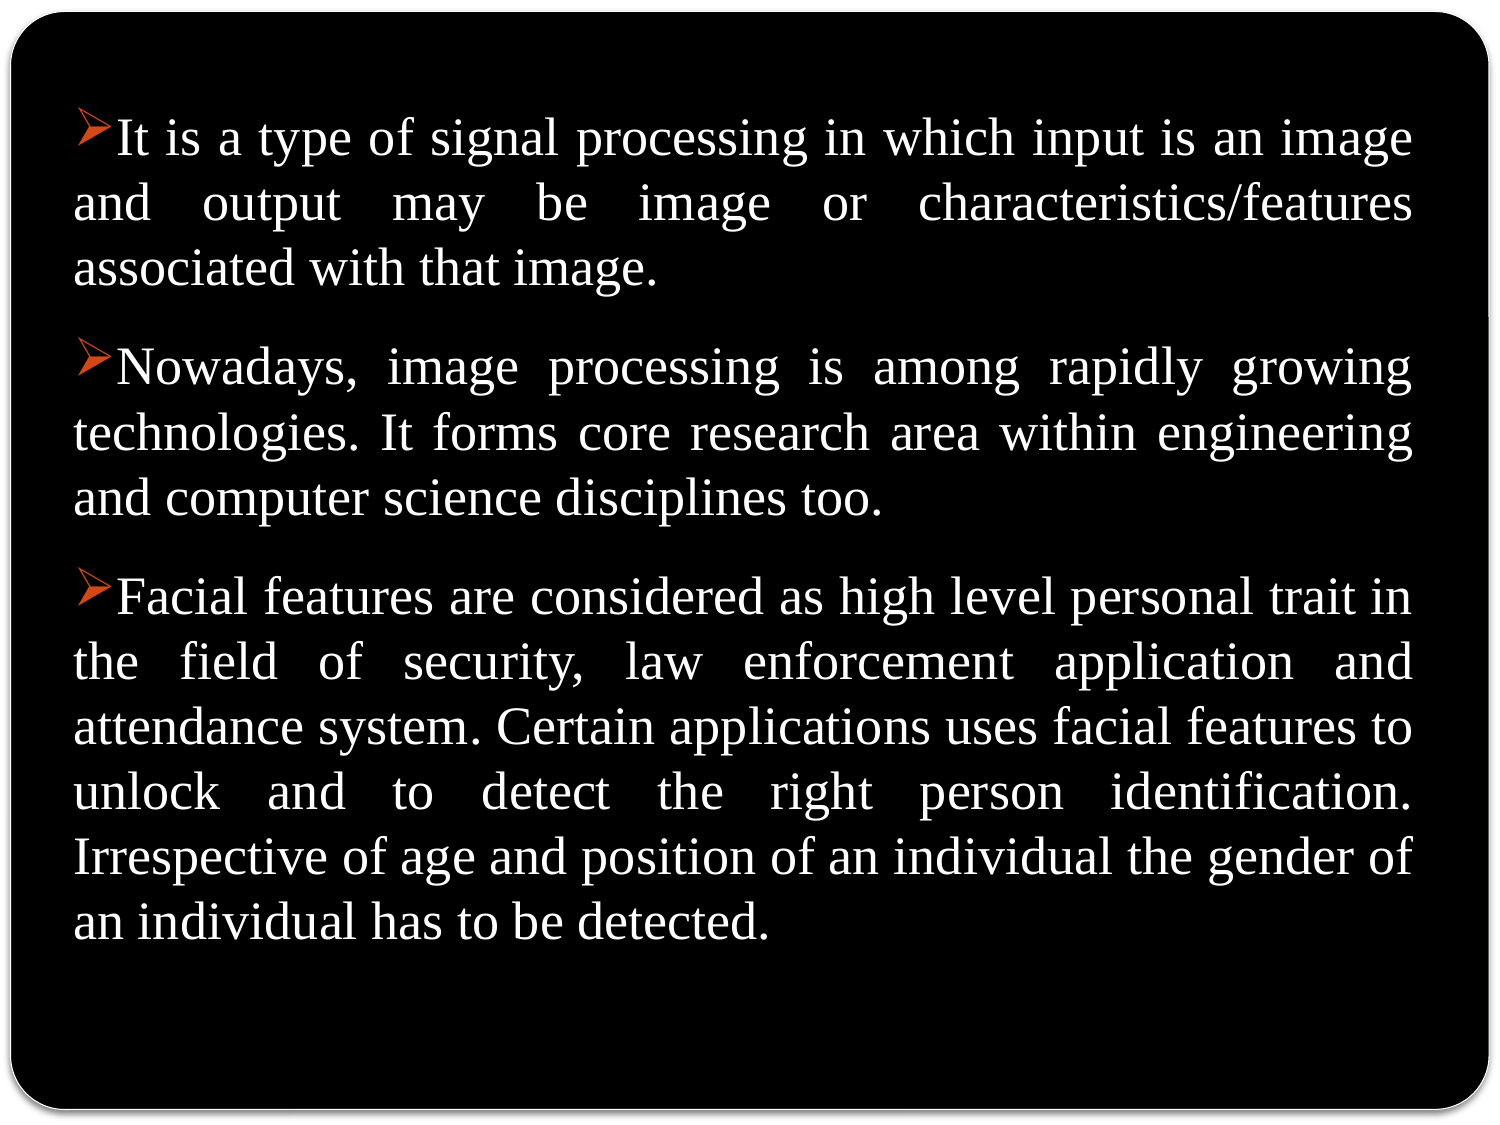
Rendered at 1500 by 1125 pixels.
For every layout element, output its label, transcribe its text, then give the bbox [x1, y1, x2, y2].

text_box It is a type of signal processing in which input is an image and output may be image or characteristics/features associated with that image. Nowadays, image processing is among rapidly growing technologies. It forms core research area within engineering and computer science disciplines too. Facial features are considered as high level personal trait in the field of security, law enforcement application and attendance system. Certain applications uses facial features to unlock and to detect the right person identification. Irrespective of age and position of an individual the gender of an individual has to be detected. [58, 93, 1430, 958]
